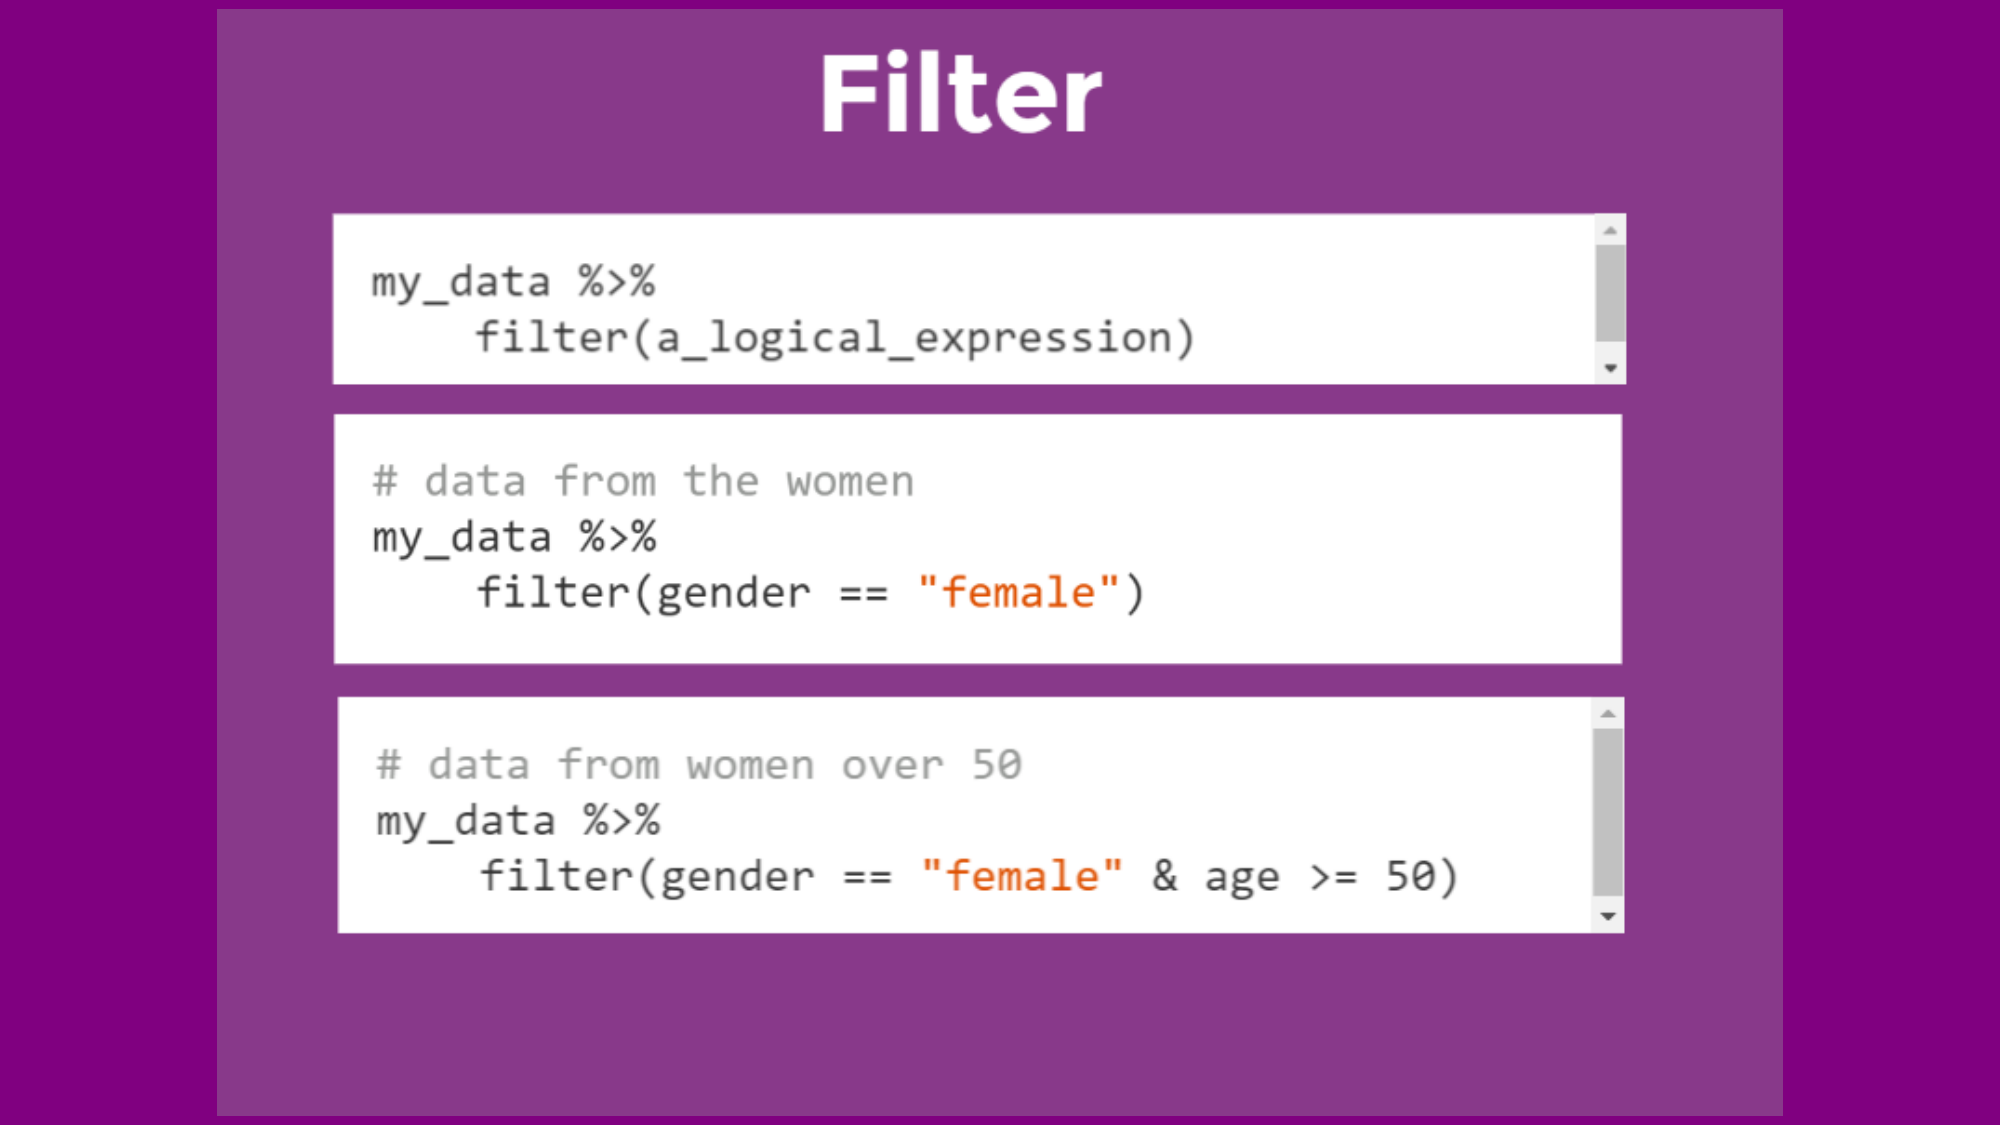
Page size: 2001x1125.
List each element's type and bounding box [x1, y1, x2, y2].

picture [217, 9, 1783, 1116]
